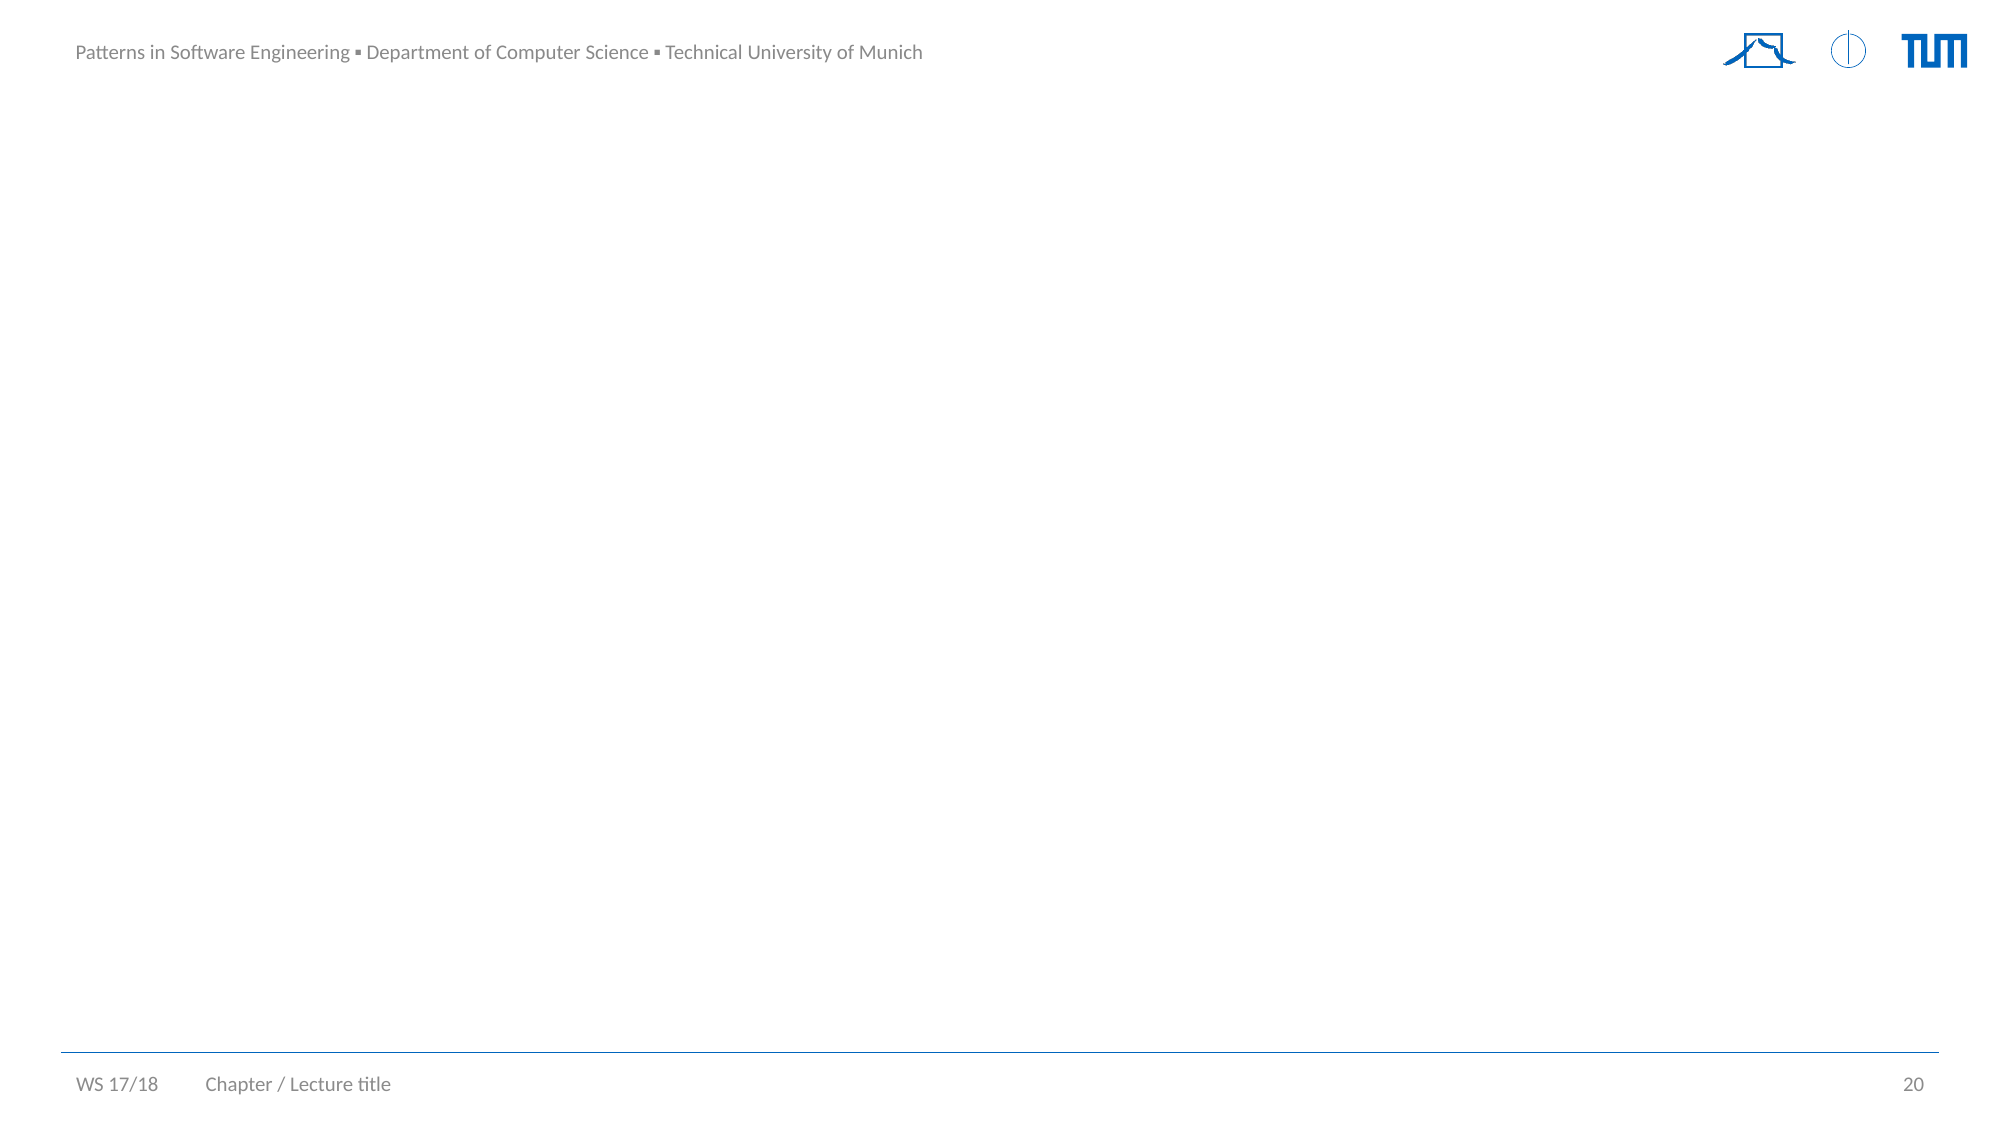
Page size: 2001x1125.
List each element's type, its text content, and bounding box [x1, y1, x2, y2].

slide_number WS 17/18 [61, 1065, 176, 1101]
picture [1723, 33, 1796, 68]
footer Chapter / Lecture title [190, 1065, 1482, 1101]
slide_number 20 [1850, 1065, 1940, 1101]
